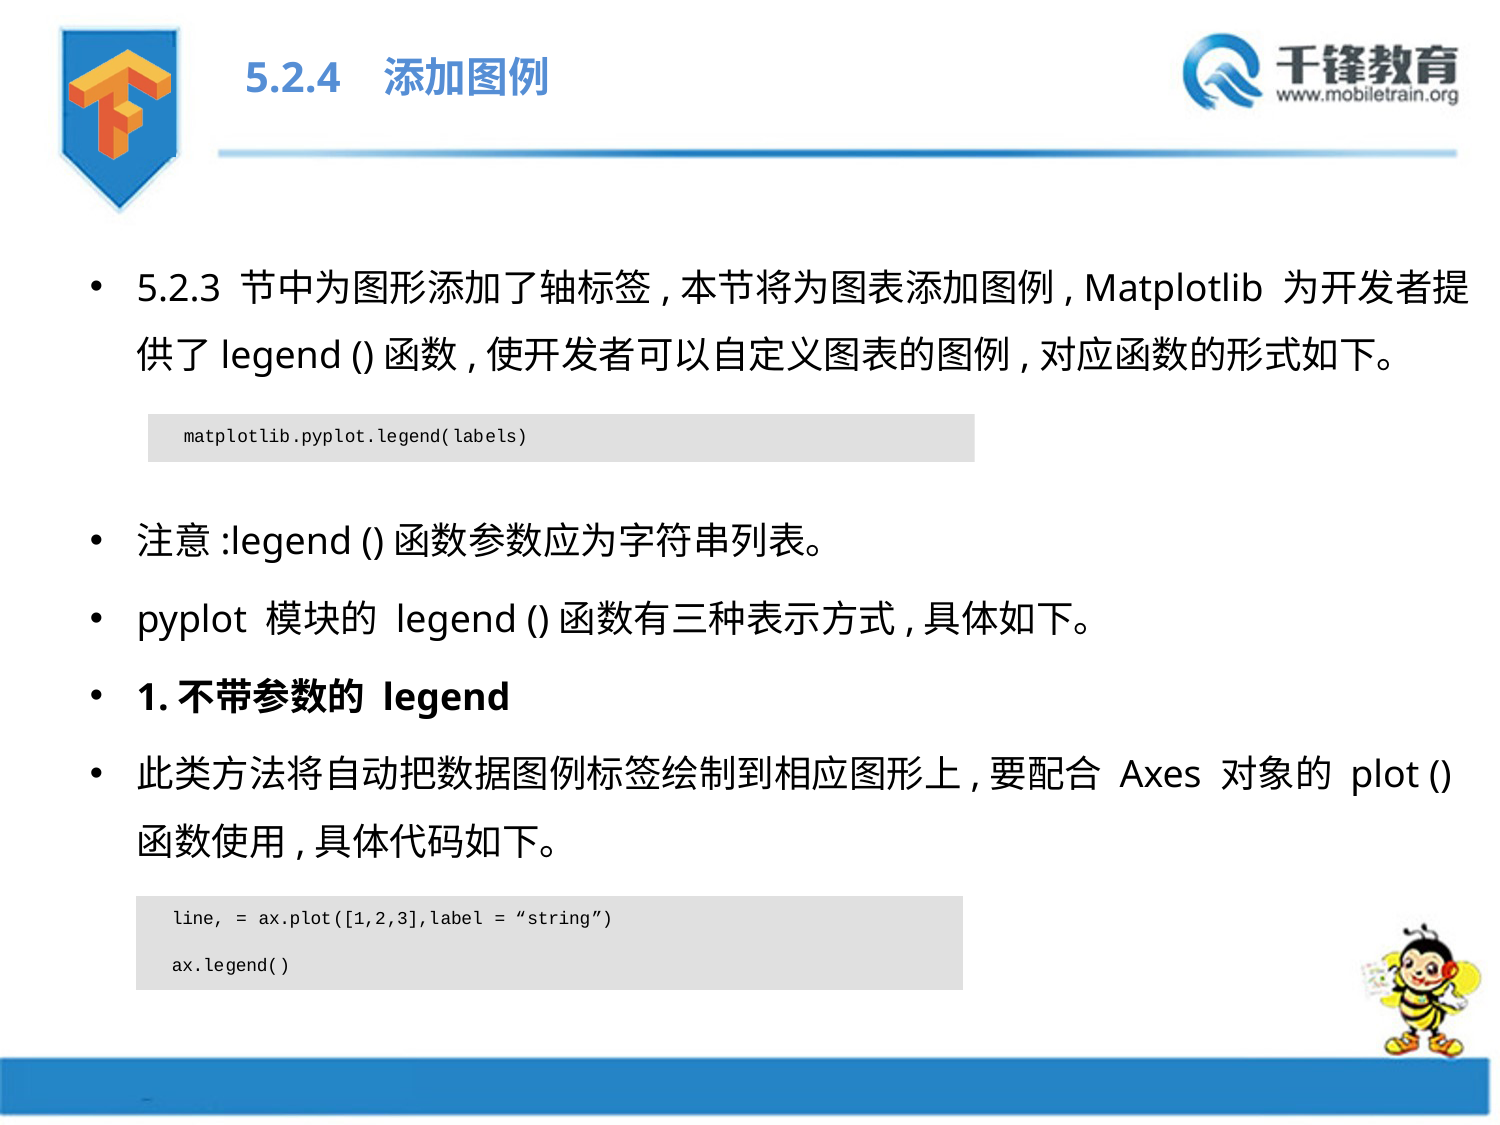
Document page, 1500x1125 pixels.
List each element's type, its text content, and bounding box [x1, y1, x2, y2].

picture [0, 0, 1500, 233]
text_box 5.2.3 节中为图形添加了轴标签,本节将为图表添加图例, Matplotlib 为开发者提供了legend ()函数,使开发者可以自定义图表的图例,对应函数的形式如下。 [0, 233, 1500, 384]
picture [0, 871, 1500, 1125]
text_box 注意:legend ()函数参数应为字符串列表。 pyplot 模块的 legend ()函数有三种表示方式,具体如下。 1.不带参数的 legend 此类方法将自动把数据图例标签绘制到相应图形上,要配合 Axes 对象的 plot ()函数使用,具体代码如下。 [0, 486, 1500, 871]
picture [0, 384, 1500, 486]
text_box 5.2.4 添加图例 [230, 29, 1069, 122]
